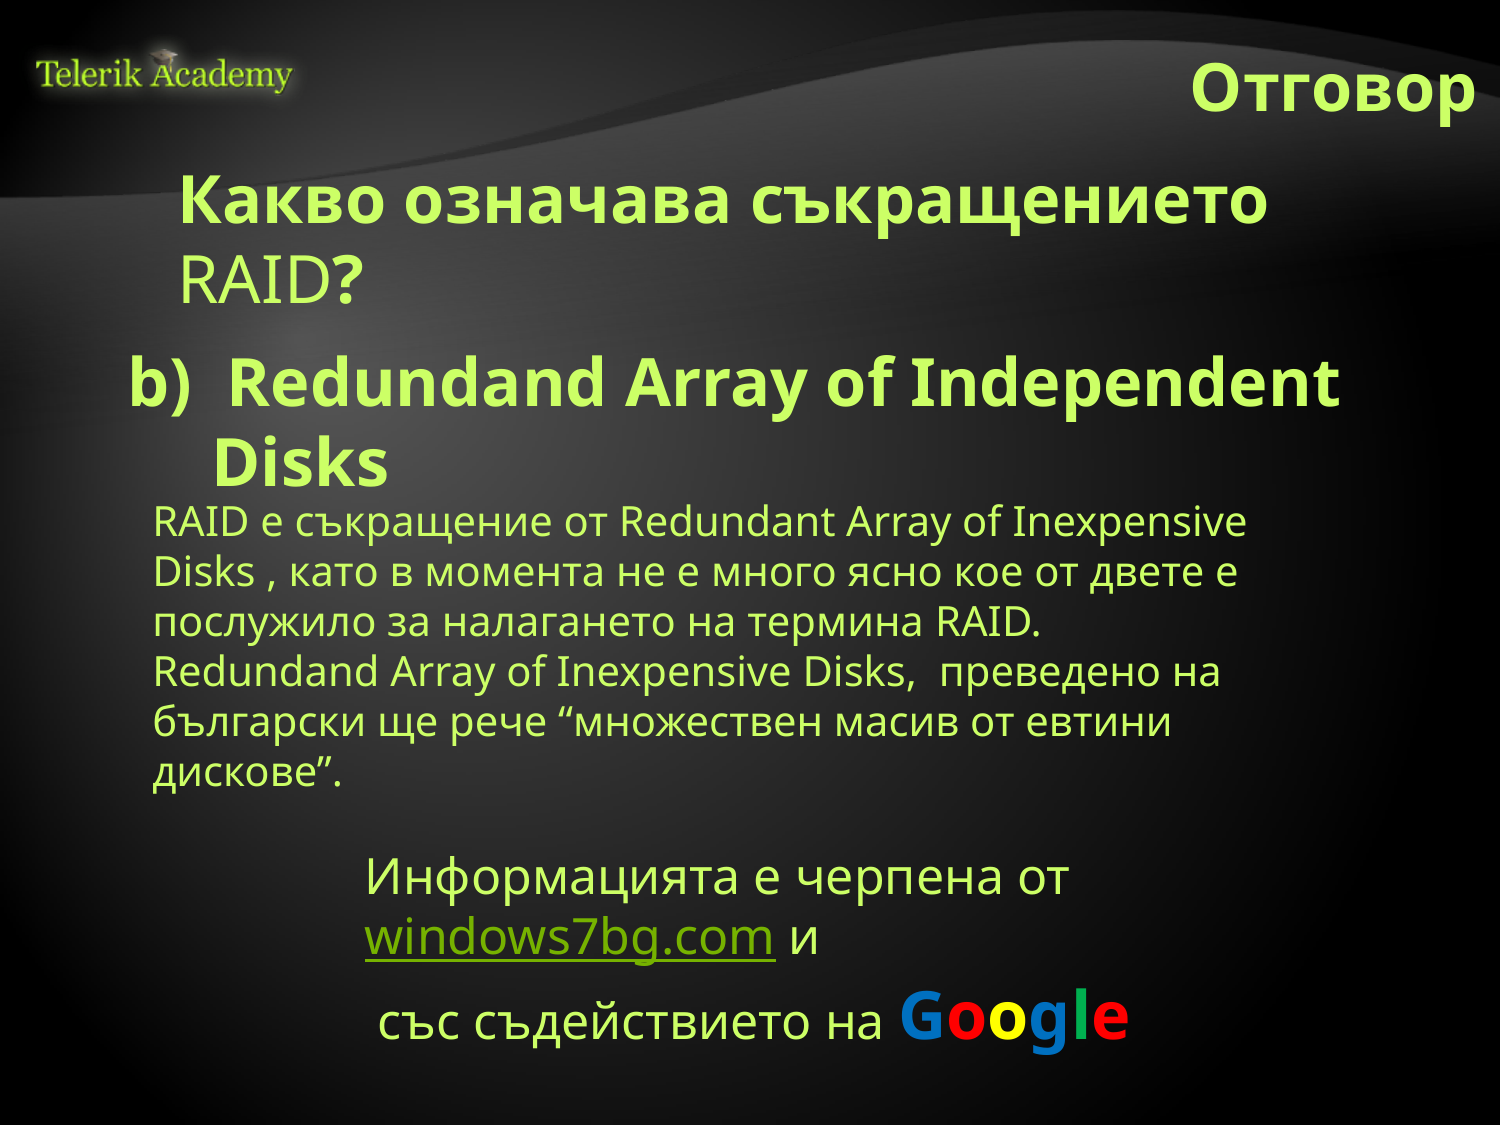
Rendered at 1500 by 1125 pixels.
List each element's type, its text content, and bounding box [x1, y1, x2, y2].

text_box Отговор [1174, 37, 1500, 133]
text_box Какво означава съкращението RAID? [162, 149, 1413, 325]
text_box RAID е съкращение от Redundant Array of Inexpensive Disks , като в момента не е много ясно кое от двете е послужило за налагането на термина RAID. Redundand Array of Inexpensive Disks, преведено на български ще рече “множествен масив от евтини дискове”. [137, 487, 1363, 803]
text_box Информацията е черпена от windows7bg.com и със съдействието на Google [200, 837, 1275, 1061]
picture [0, 0, 1500, 1125]
text_box b) Redundand Array of Independent Disks [112, 262, 1400, 578]
